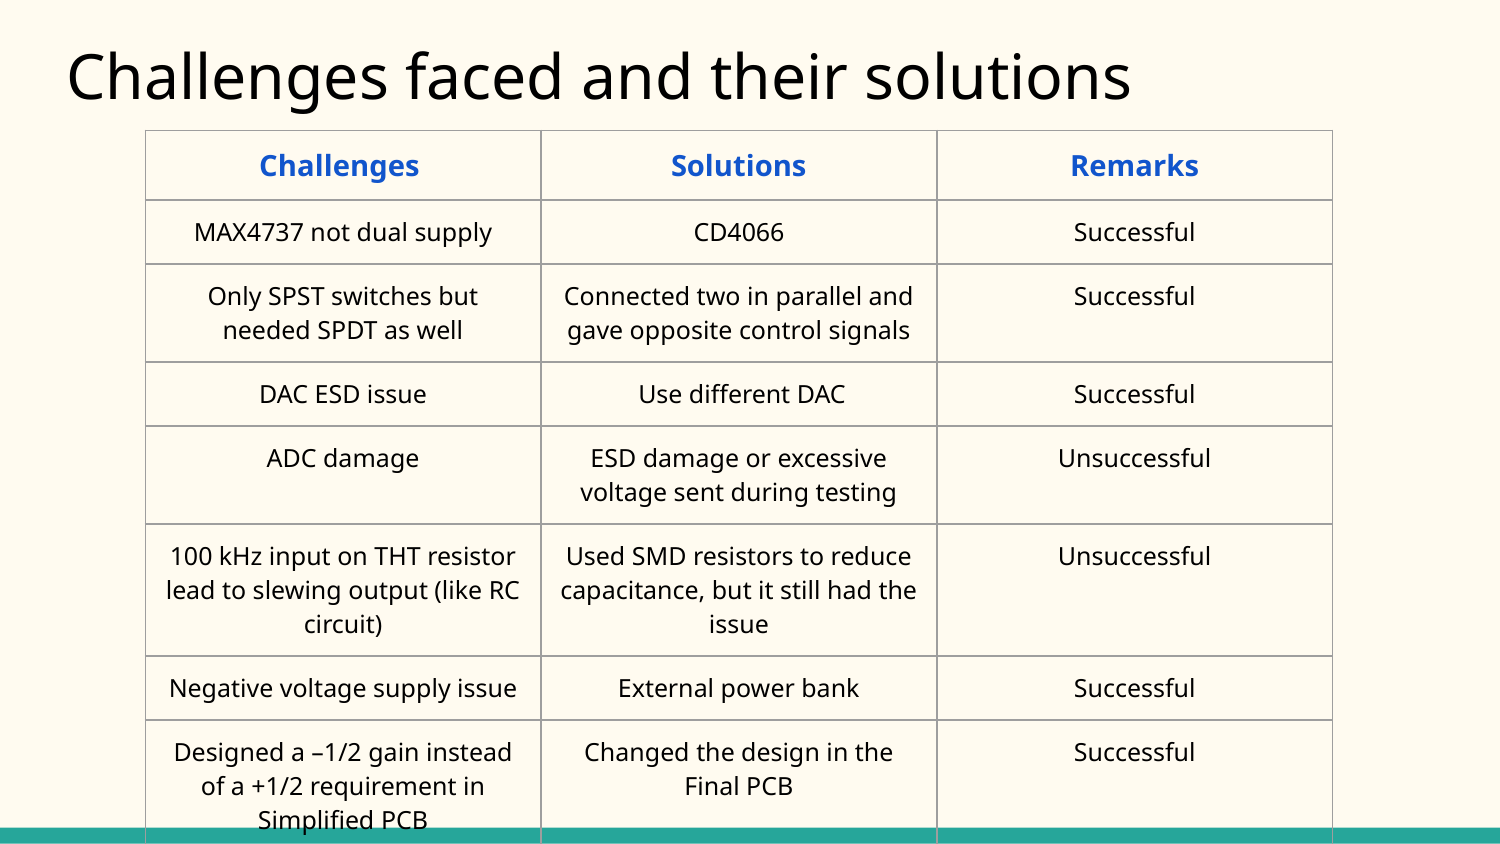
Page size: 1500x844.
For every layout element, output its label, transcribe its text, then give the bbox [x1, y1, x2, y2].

table_cell Changed the design in the Final PCB [542, 721, 936, 844]
table_cell Unsuccessful [938, 525, 1332, 655]
table_cell External power bank [542, 657, 936, 719]
table_cell Successful [938, 721, 1332, 844]
table_cell Used SMD resistors to reduce capacitance, but it still had the issue [542, 525, 936, 655]
table_cell Unsuccessful [938, 427, 1332, 523]
table_header Remarks [938, 131, 1332, 199]
table_cell Negative voltage supply issue [146, 657, 540, 719]
table_cell ESD damage or excessive voltage sent during testing [542, 427, 936, 523]
table_cell Successful [938, 657, 1332, 719]
table_header Challenges [146, 131, 540, 199]
table_cell Use different DAC [542, 363, 936, 425]
table_cell 100 kHz input on THT resistor lead to slewing output (like RC circuit) [146, 525, 540, 655]
table_cell Successful [938, 363, 1332, 425]
title Challenges faced and their solutions [51, 22, 1449, 123]
table_header Solutions [542, 131, 936, 199]
table_cell MAX4737 not dual supply [146, 201, 540, 263]
table_cell Only SPST switches but needed SPDT as well [146, 265, 540, 361]
table_cell Connected two in parallel and gave opposite control signals [542, 265, 936, 361]
table_cell DAC ESD issue [146, 363, 540, 425]
table_cell CD4066 [542, 201, 936, 263]
table_cell Successful [938, 265, 1332, 361]
table_cell Designed a –1/2 gain instead of a +1/2 requirement in Simplified PCB [146, 721, 540, 844]
table_cell Successful [938, 201, 1332, 263]
table_cell ADC damage [146, 427, 540, 523]
